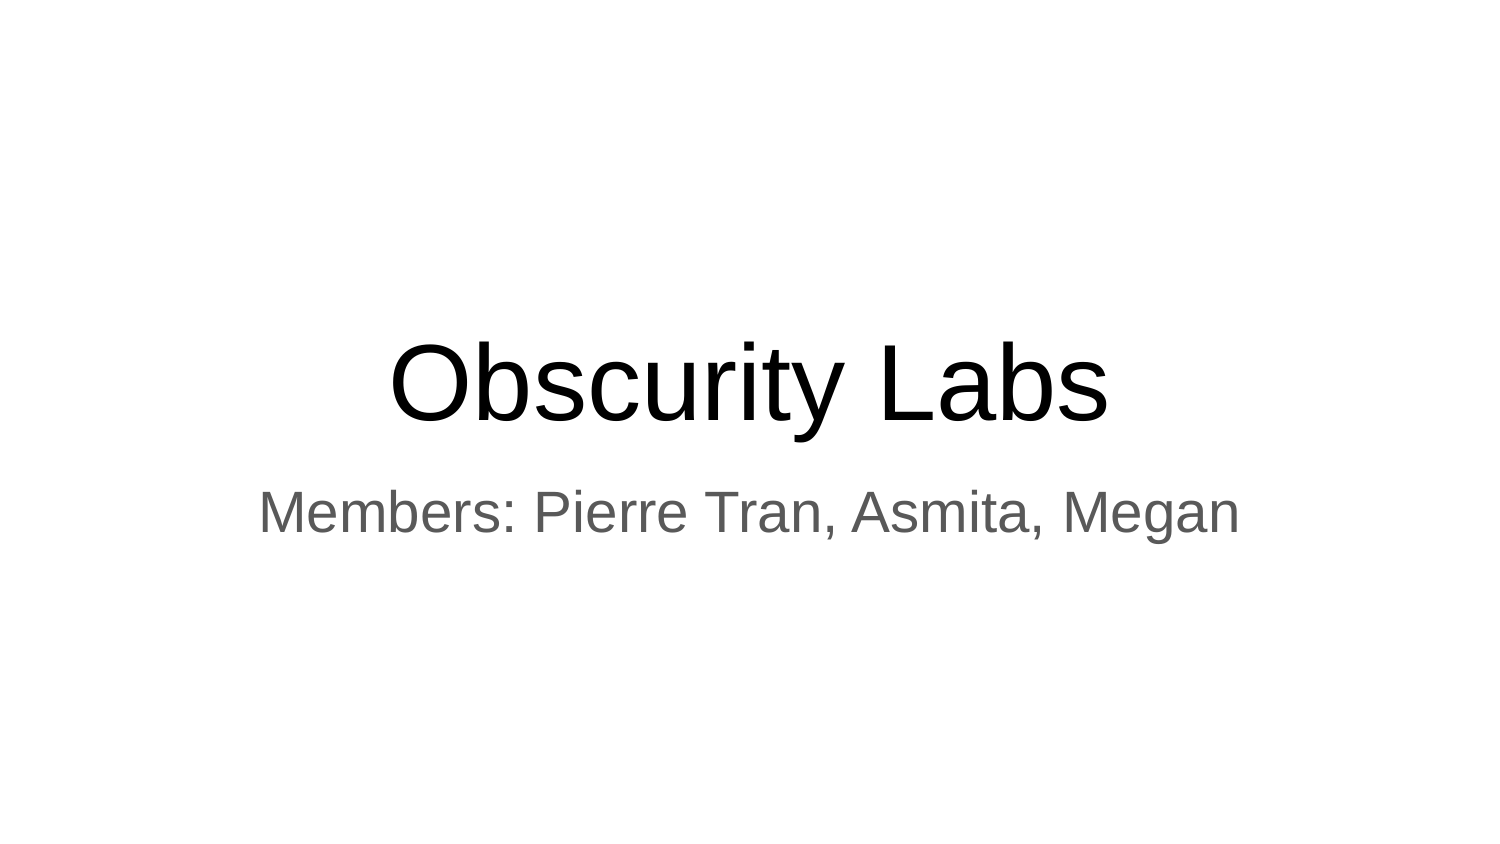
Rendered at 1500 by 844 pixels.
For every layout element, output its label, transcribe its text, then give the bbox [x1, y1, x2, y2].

subtitle Members: Pierre Tran, Asmita, Megan [51, 464, 1449, 595]
title Obscurity Labs [51, 122, 1449, 459]
